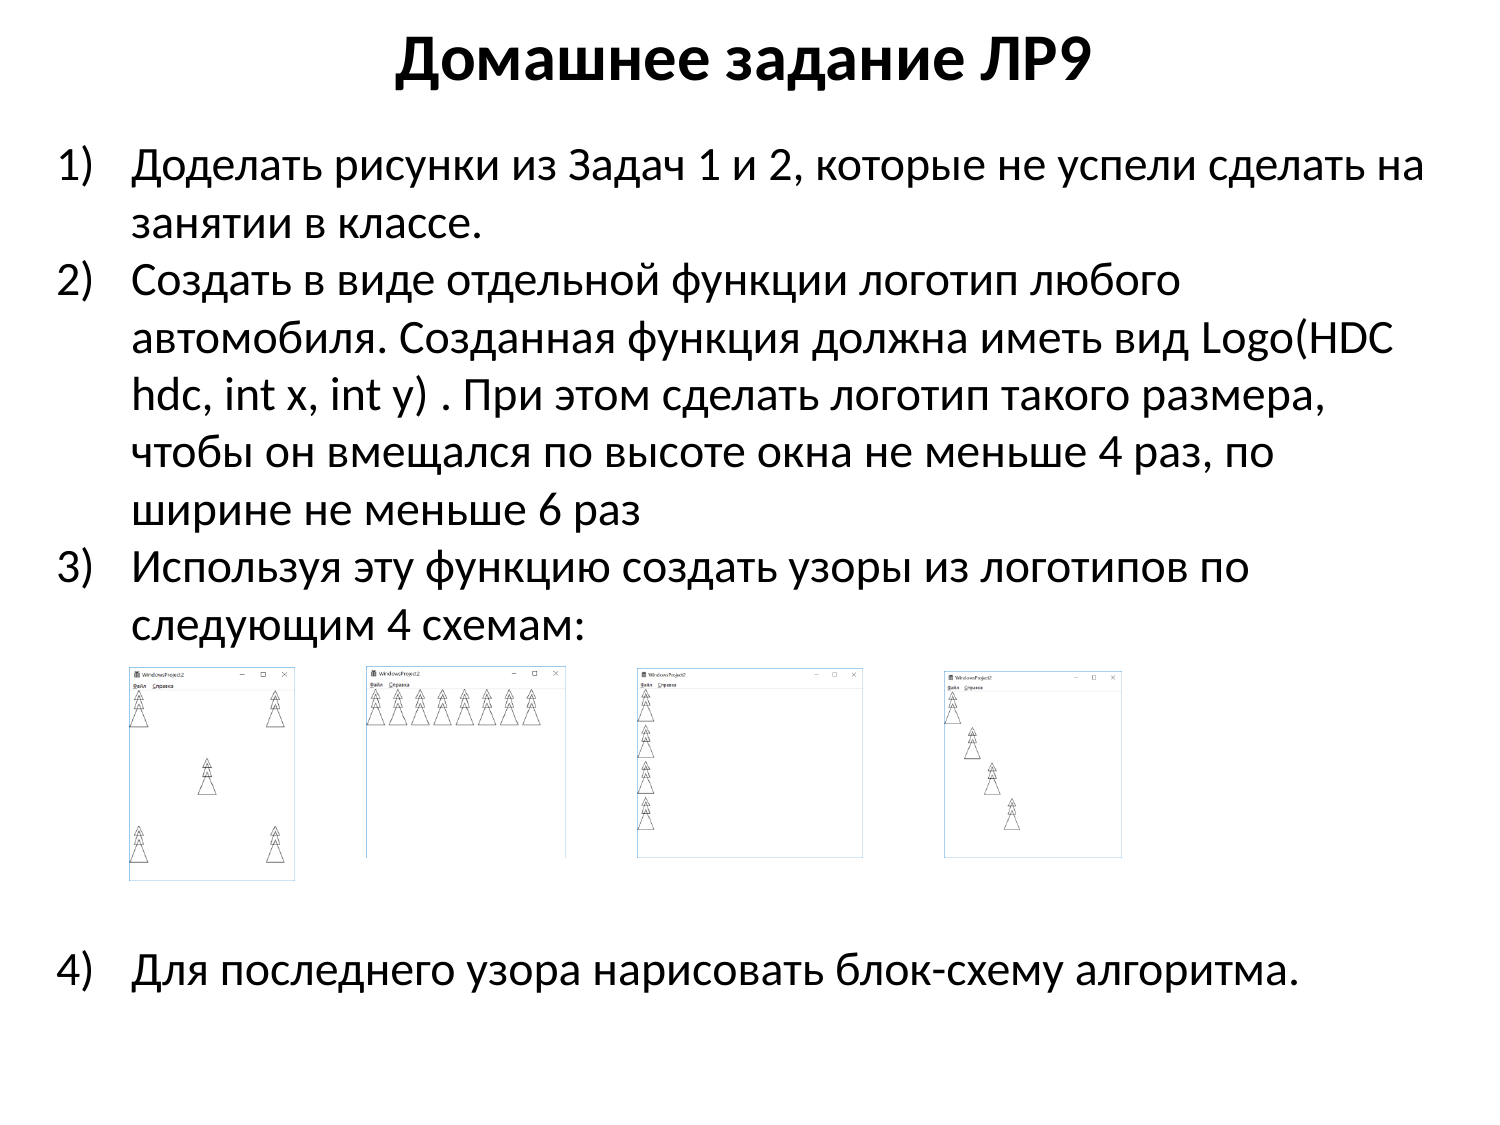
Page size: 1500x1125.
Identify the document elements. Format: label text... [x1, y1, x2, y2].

picture [944, 671, 1123, 859]
text_box Доделать рисунки из Задач 1 и 2, которые не успели сделать на занятии в классе. Создать в виде отдельной функции логотип любого автомобиля. Созданная функция должна иметь вид Logo(HDC hdc, int x, int y) . При этом сделать логотип такого размера, чтобы он вмещался по высоте окна не меньше 4 раз, по ширине не меньше 6 раз Используя эту функцию создать узоры из логотипов по следующим 4 схемам: Для последнего узора нарисовать блок-схему алгоритма. [41, 125, 1444, 1003]
picture [637, 668, 863, 859]
title Домашнее задание ЛР9 [29, 19, 1459, 88]
picture [129, 667, 295, 882]
picture [365, 666, 566, 858]
